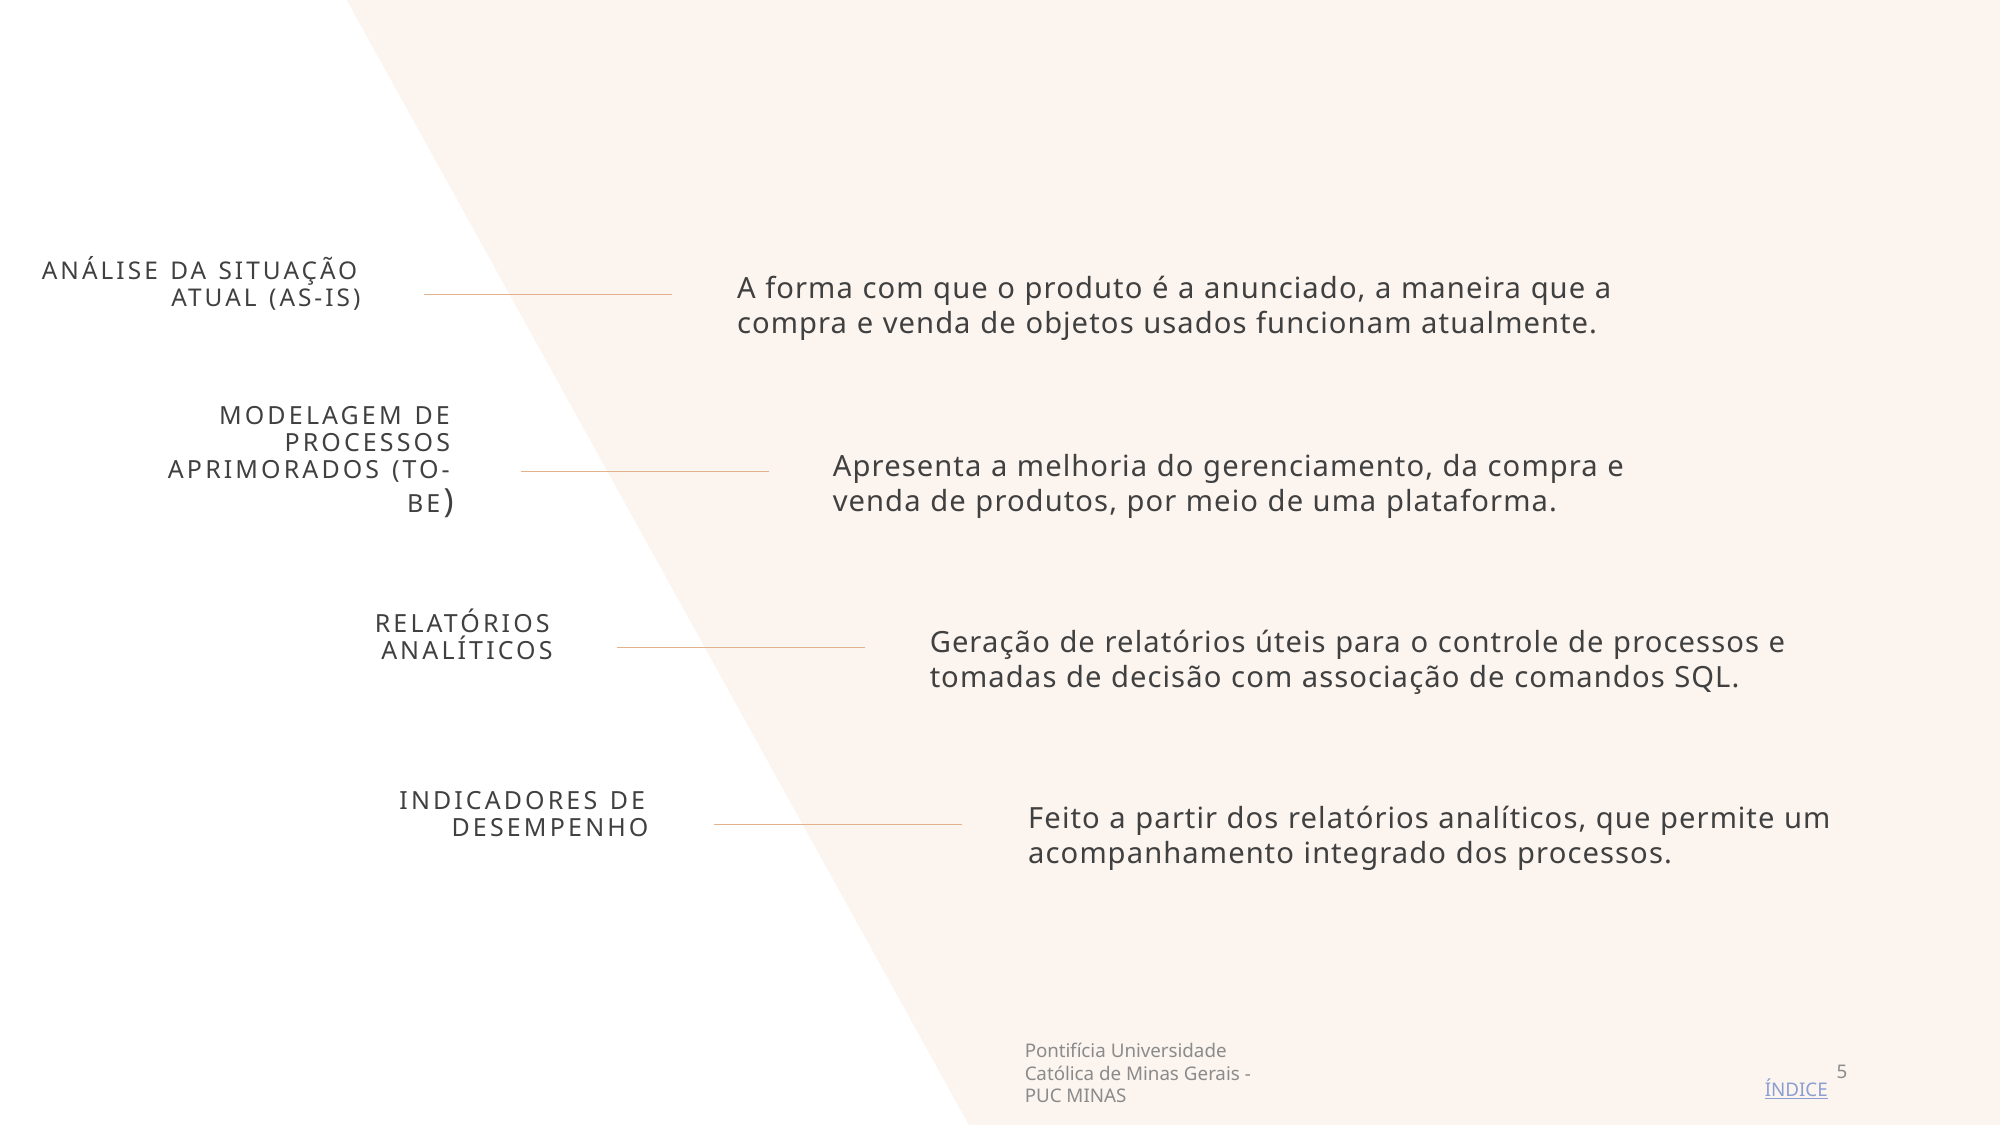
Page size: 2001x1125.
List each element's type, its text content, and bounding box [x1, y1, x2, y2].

list A forma com que o produto é a anunciado, a maneira que a compra e venda de objetos usados funcionam atualmente. [722, 261, 1631, 428]
list Indicadores de desempenho [312, 772, 664, 858]
list MODELAGEM DE PROCESSOS APRIMORADOS (TO-BE) [117, 419, 469, 504]
list ANÁLISE DA SITUAÇÃO ATUAL (AS-IS) [24, 242, 376, 328]
text_box ÍNDICE [1592, 1059, 2000, 1120]
list Geração de relatórios úteis para o controle de processos e tomadas de decisão com associação de comandos SQL. [914, 616, 1824, 782]
list Feito a partir dos relatórios analíticos, que permite um acompanhamento integrado dos processos. [1013, 791, 1922, 958]
footer Pontifícia Universidade Católica de Minas Gerais - PUC MINAS [1009, 1042, 1307, 1103]
list Apresenta a melhoria do gerenciamento, da compra e venda de produtos, por meio de uma plataforma. [817, 440, 1727, 606]
slide_number 5 [1773, 1042, 1863, 1103]
list RELATÓRIOS ANALÍTICOS [216, 596, 568, 681]
